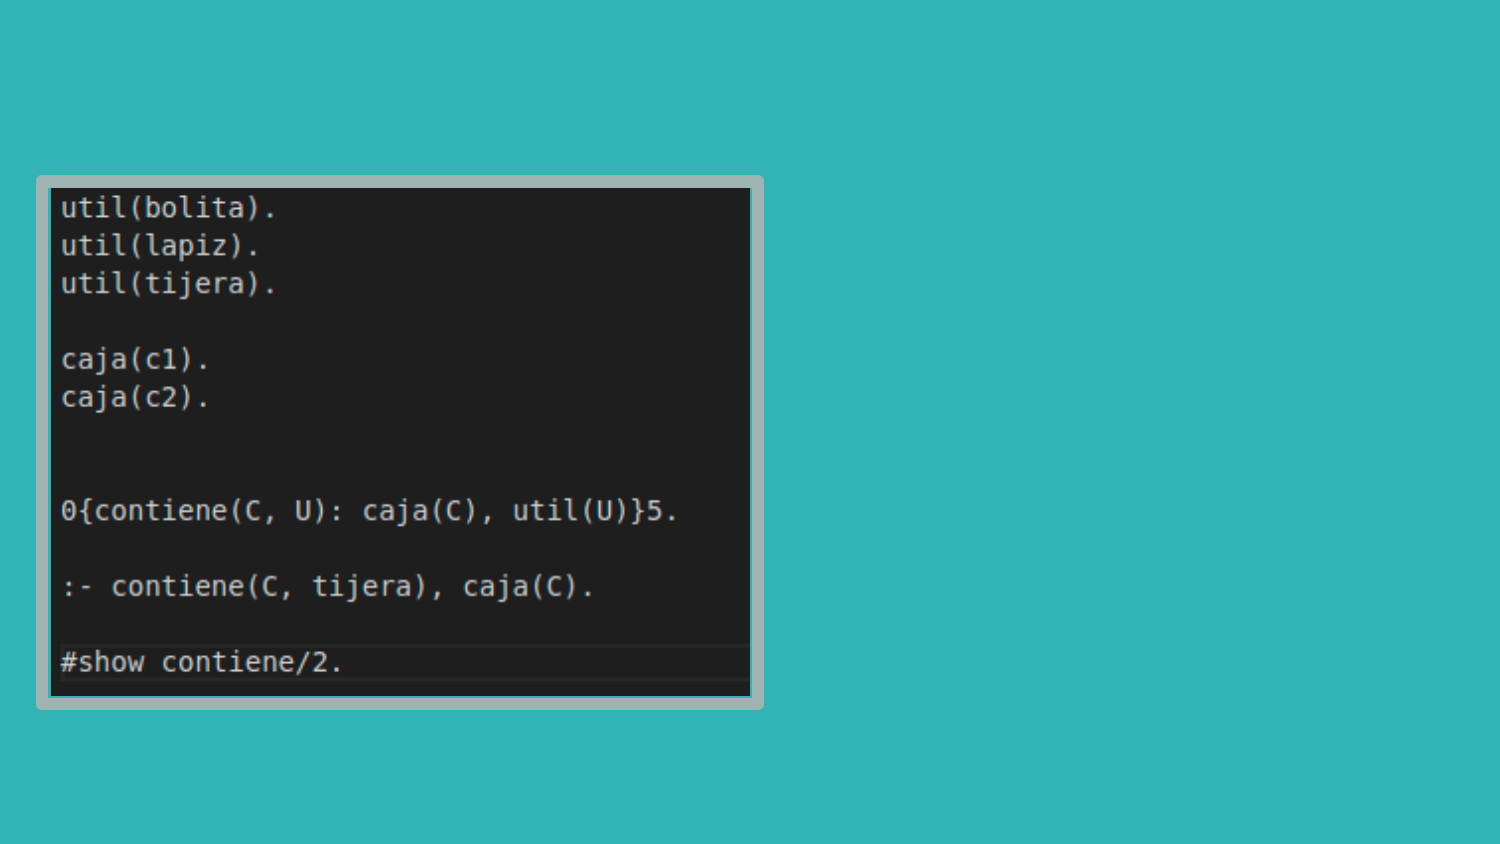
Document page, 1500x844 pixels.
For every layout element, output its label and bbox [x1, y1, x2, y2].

text_box [41, 181, 758, 705]
picture [50, 188, 751, 696]
